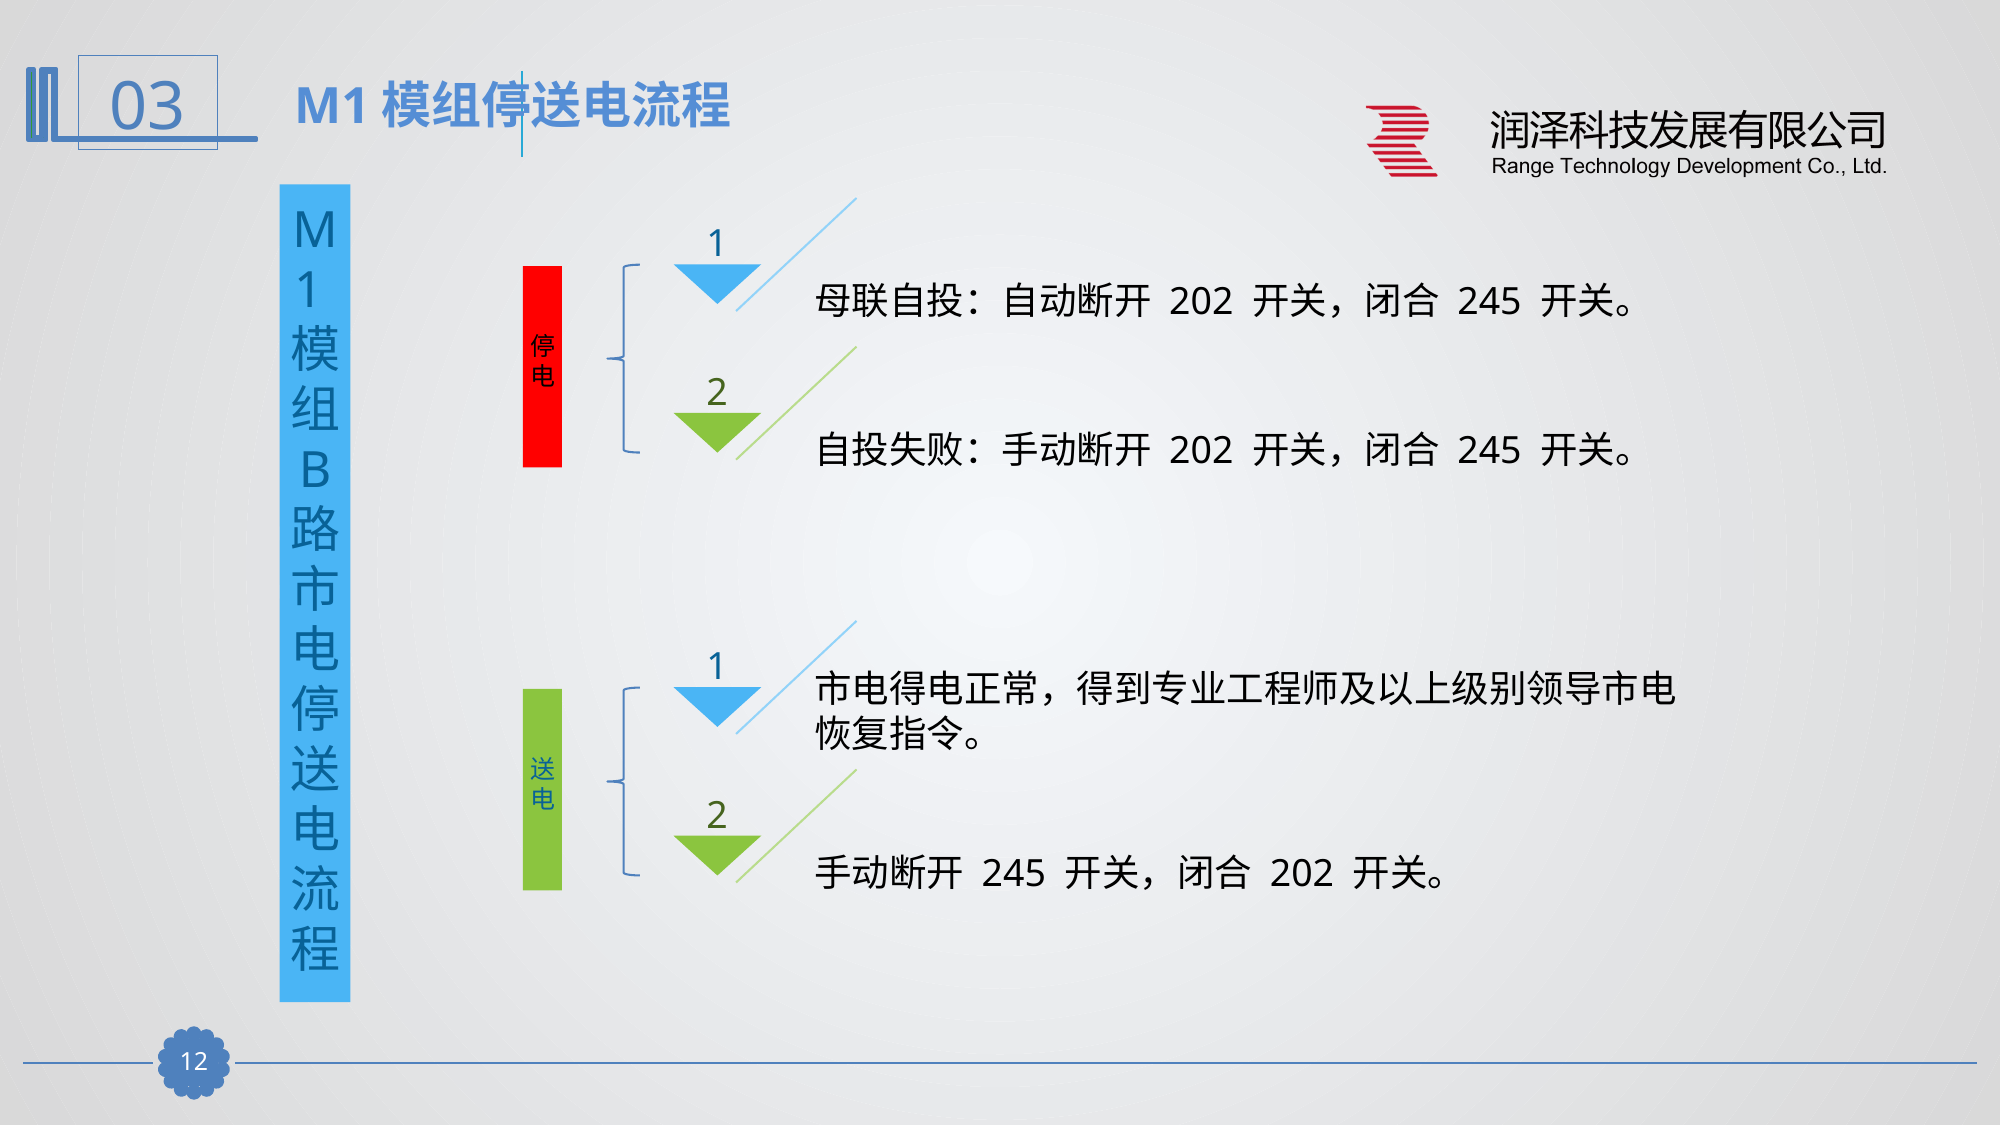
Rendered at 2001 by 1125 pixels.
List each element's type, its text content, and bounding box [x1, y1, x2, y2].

text_box 送电 [522, 688, 562, 891]
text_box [670, 744, 1711, 923]
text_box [670, 595, 1711, 744]
text_box [606, 263, 640, 454]
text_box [670, 321, 1711, 500]
slide_number 11 [169, 1039, 218, 1086]
picture [1337, 69, 1929, 205]
text_box M1模组停送电流程 [279, 66, 1733, 142]
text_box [670, 172, 1711, 321]
text_box 停电 [522, 266, 562, 468]
text_box M1 模组 B 路市电停送电流程 [279, 184, 351, 1003]
text_box [606, 686, 640, 877]
